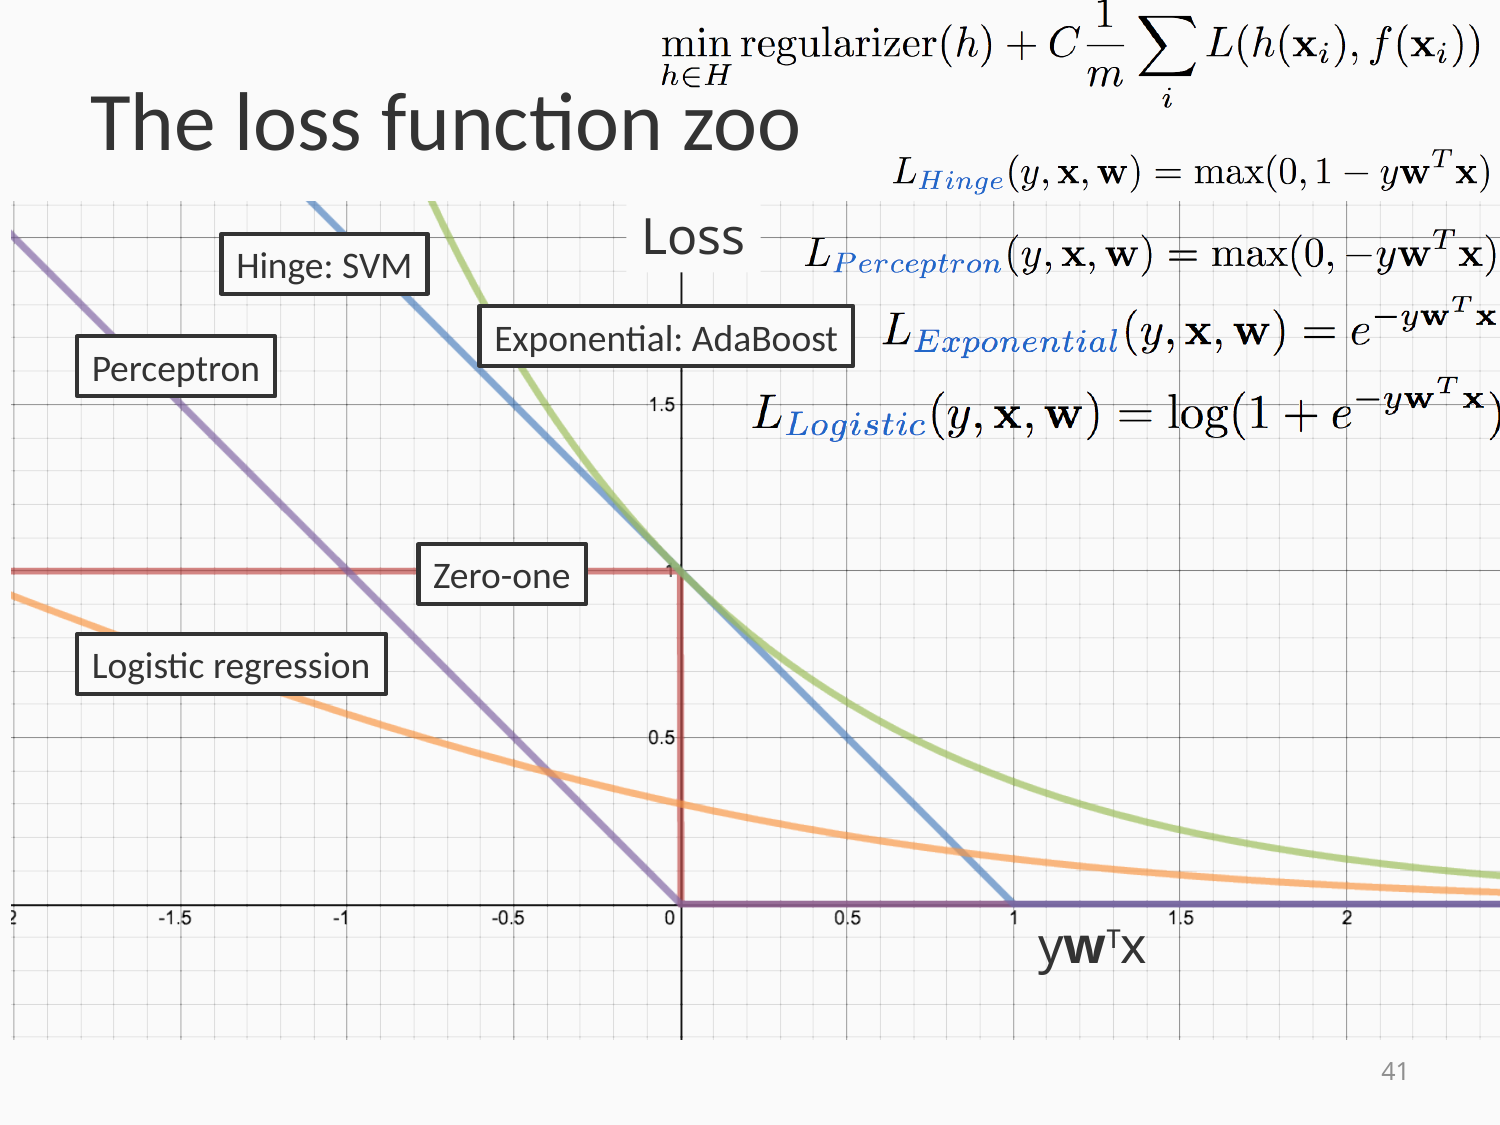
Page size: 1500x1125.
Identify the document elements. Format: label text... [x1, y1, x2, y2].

picture [11, 0, 1500, 1040]
slide_number 41 [1074, 1048, 1425, 1103]
title The loss function zoo [75, 23, 869, 199]
